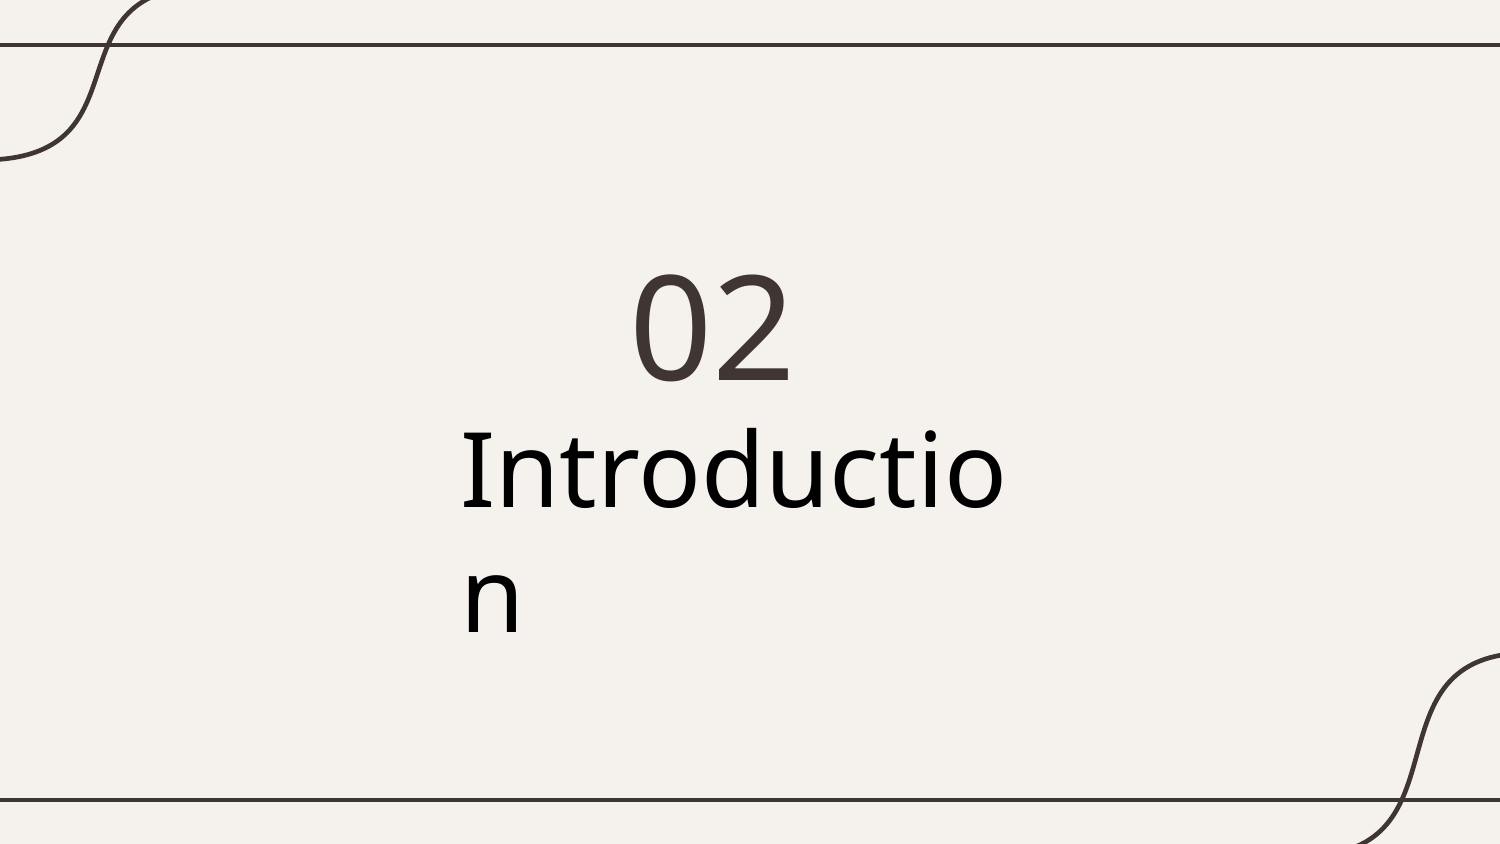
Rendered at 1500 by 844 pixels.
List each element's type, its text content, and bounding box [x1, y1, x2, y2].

title 02 [614, 219, 886, 381]
title Introduction [445, 388, 1055, 523]
